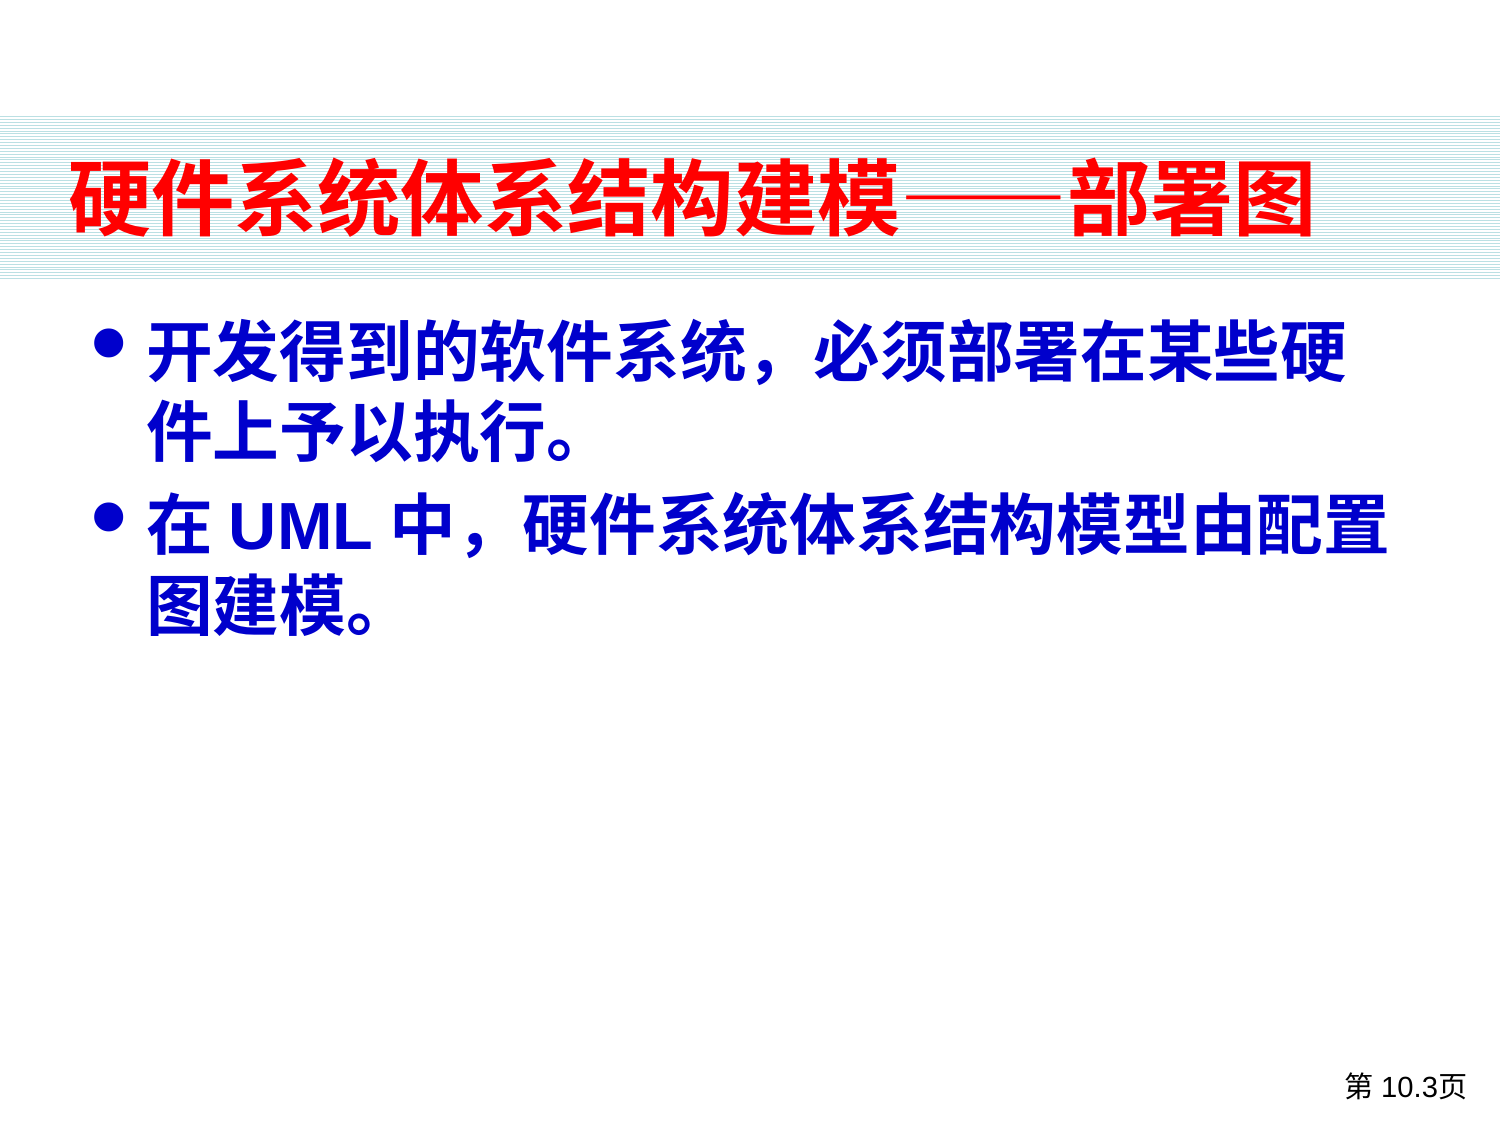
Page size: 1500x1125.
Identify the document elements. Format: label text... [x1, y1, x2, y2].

title 硬件系统体系结构建模——部署图 [52, 124, 1404, 268]
slide_number 第10.3页 [1131, 1060, 1483, 1118]
list 开发得到的软件系统，必须部署在某些硬件上予以执行。 在UML中，硬件系统体系结构模型由配置图建模。 [74, 302, 1426, 1006]
